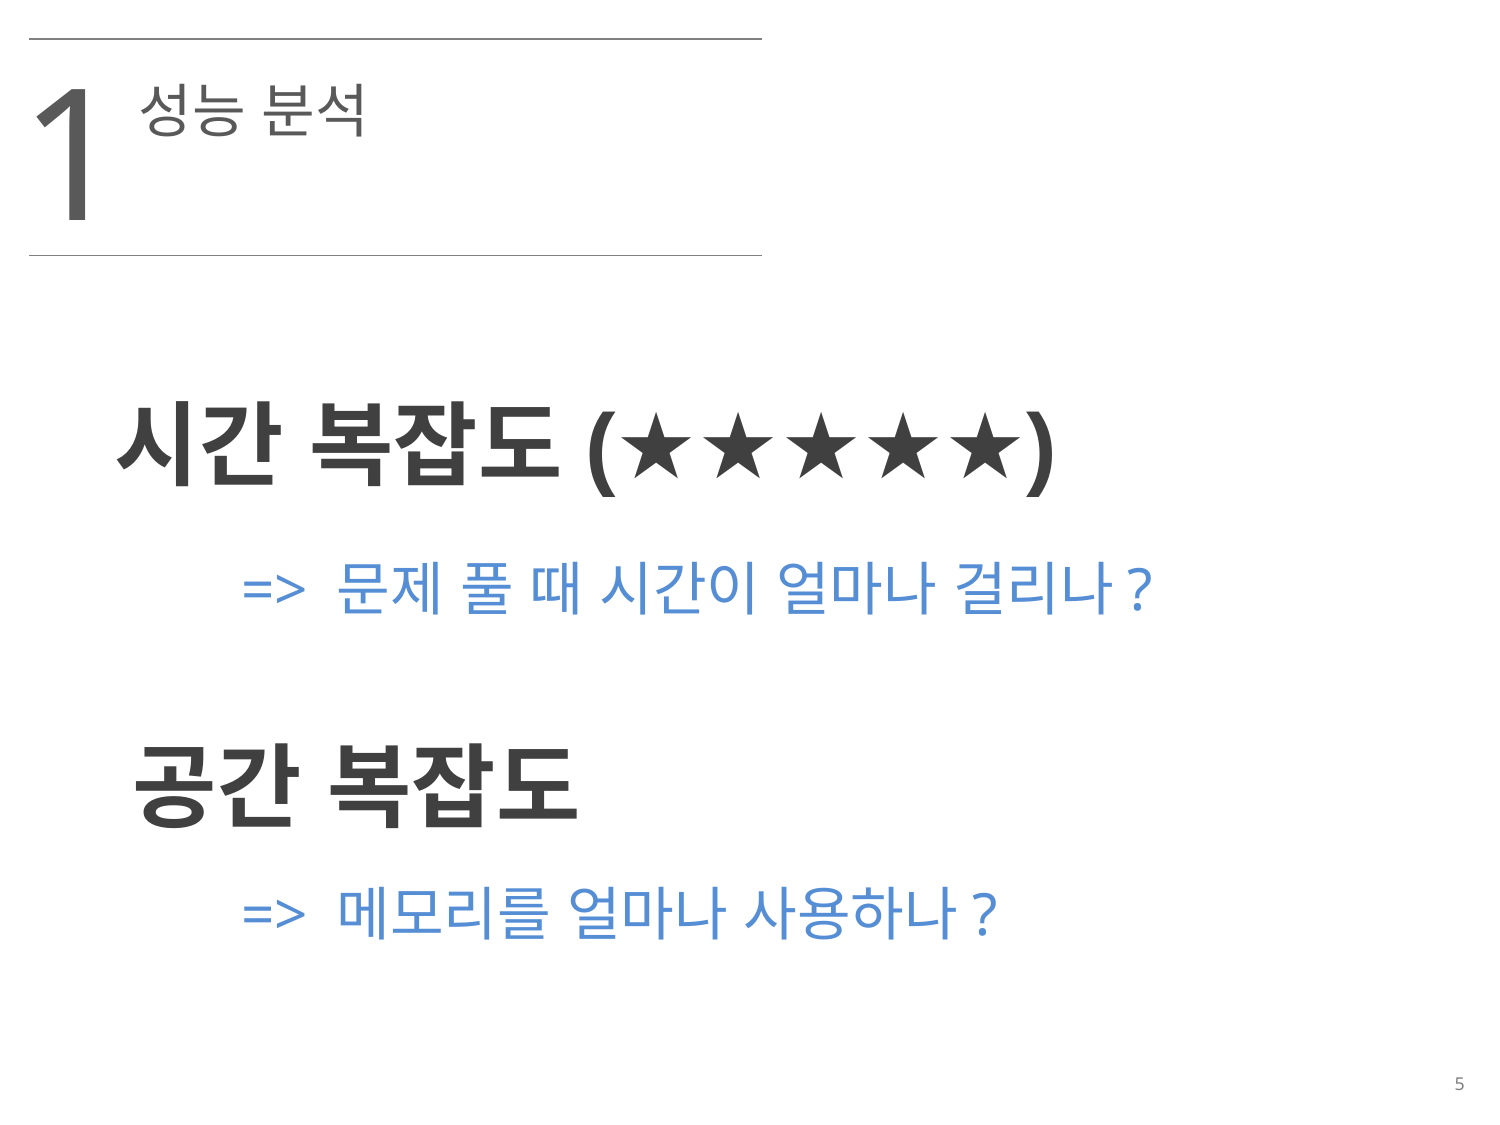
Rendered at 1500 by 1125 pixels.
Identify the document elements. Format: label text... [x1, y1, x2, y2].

text_box 성능 분석 [124, 66, 384, 152]
text_box => 메모리를 얼마나 사용하나? [226, 869, 1274, 955]
text_box 시간 복잡도(★★★★★) [100, 379, 1282, 505]
text_box 공간 복잡도 [118, 721, 650, 846]
text_box 1 [5, 29, 124, 265]
text_box => 문제 풀 때 시간이 얼마나 걸리나? [226, 545, 1274, 630]
